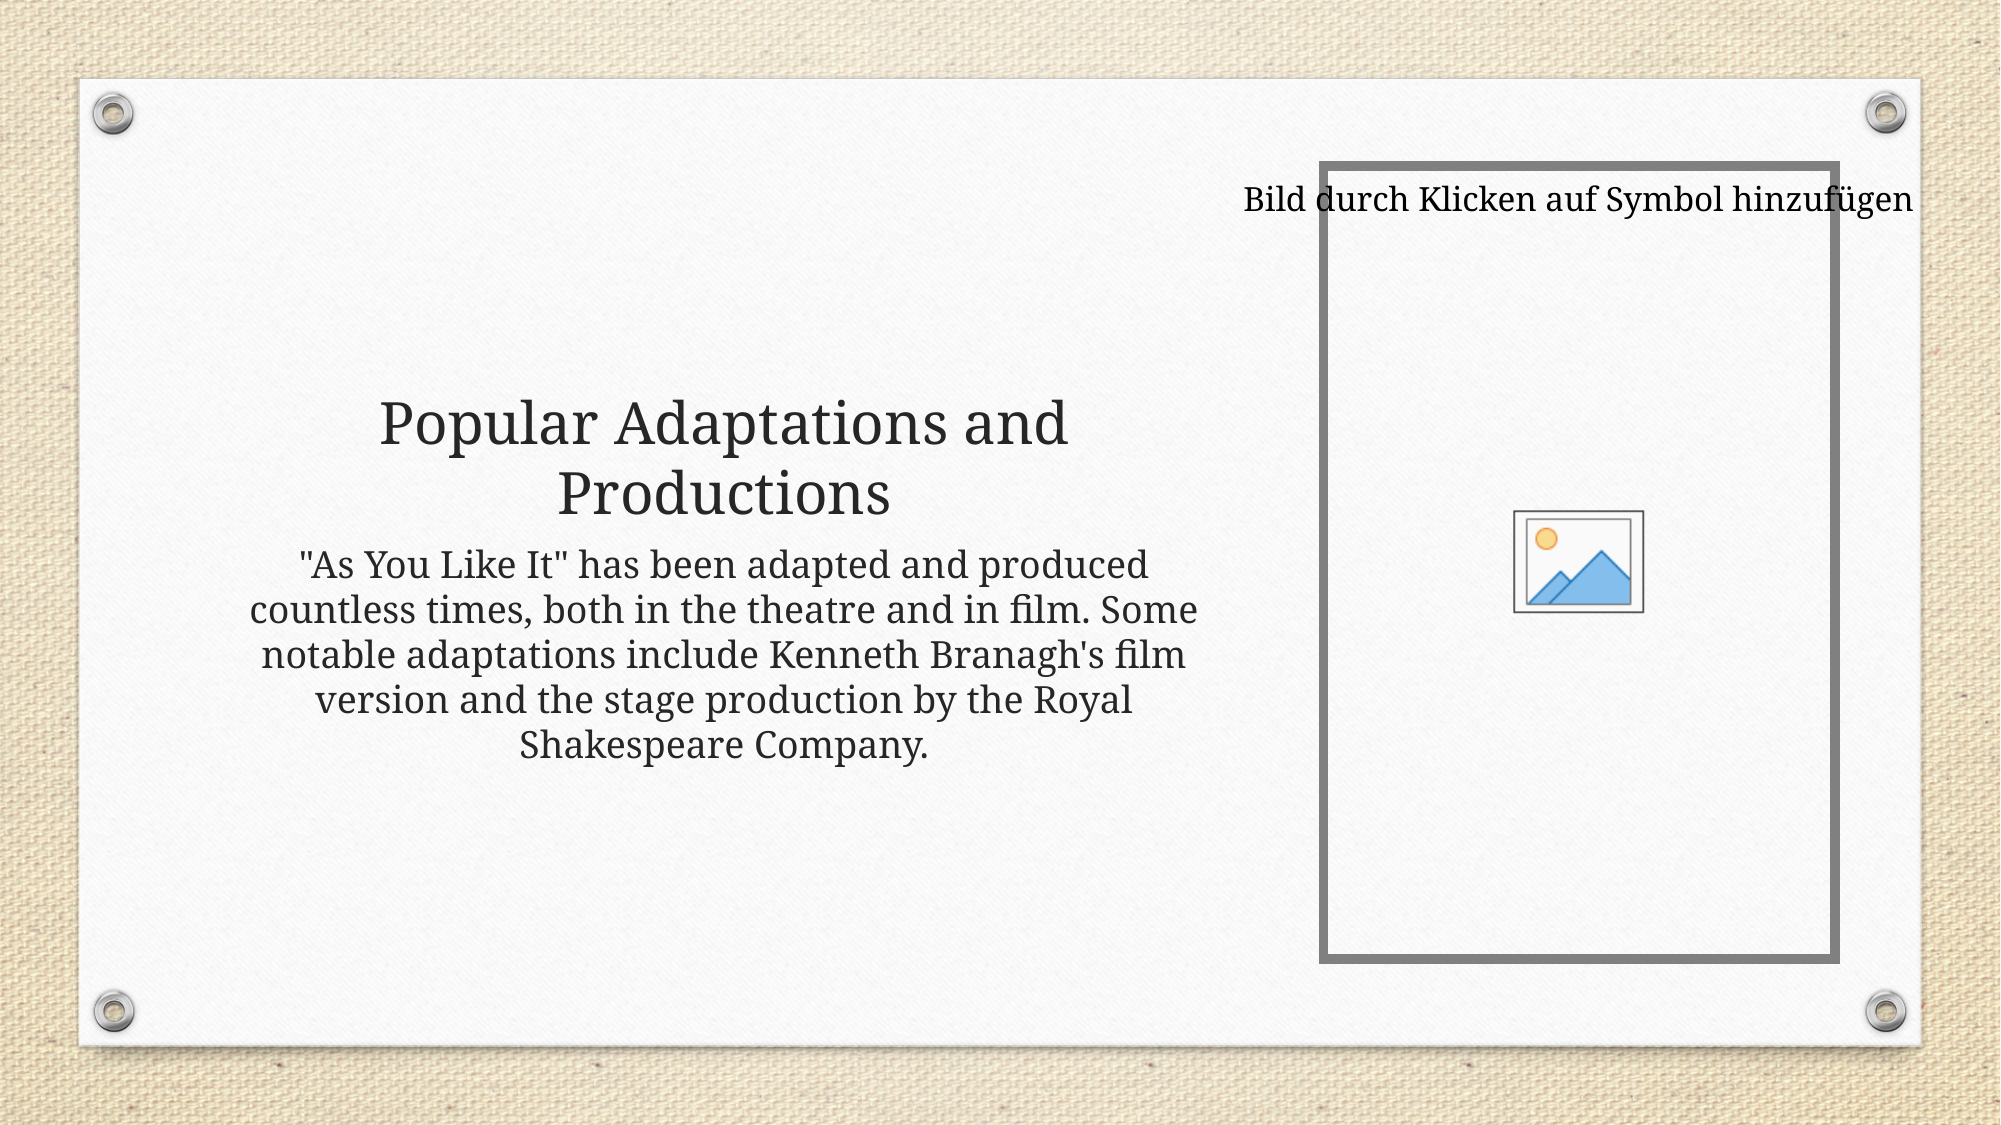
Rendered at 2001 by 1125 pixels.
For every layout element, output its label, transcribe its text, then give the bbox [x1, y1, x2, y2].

list "As You Like It" has been adapted and produced countless times, both in the theatre and in film. Some notable adaptations include Kenneth Branagh's film version and the stage production by the Royal Shakespeare Company. [212, 534, 1237, 834]
picture [0, 0, 2001, 1125]
title Popular Adaptations and Productions [212, 309, 1237, 534]
